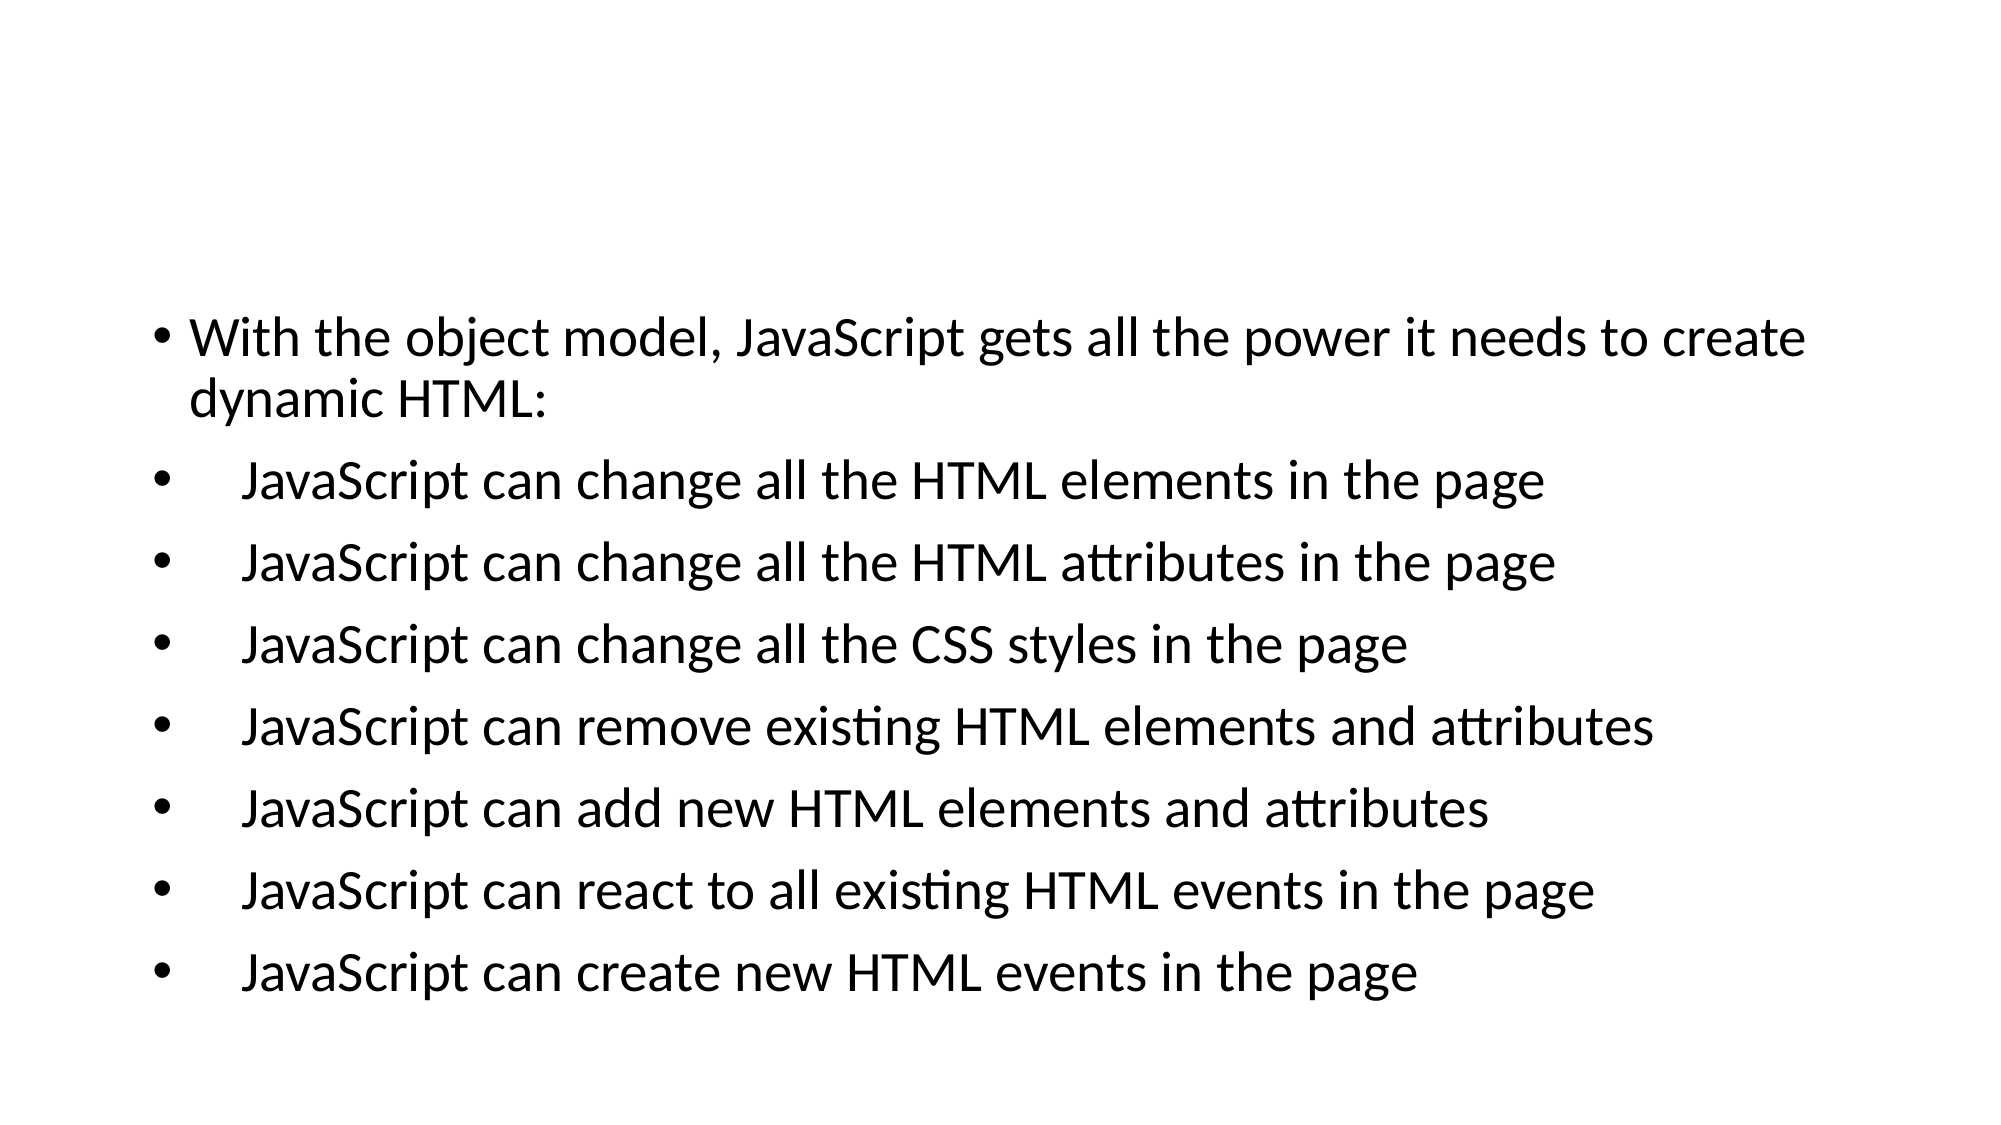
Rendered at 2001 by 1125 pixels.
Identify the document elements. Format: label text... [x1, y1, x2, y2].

list With the object model, JavaScript gets all the power it needs to create dynamic HTML: JavaScript can change all the HTML elements in the page JavaScript can change all the HTML attributes in the page JavaScript can change all the CSS styles in the page JavaScript can remove existing HTML elements and attributes JavaScript can add new HTML elements and attributes JavaScript can react to all existing HTML events in the page JavaScript can create new HTML events in the page [137, 299, 1863, 1014]
